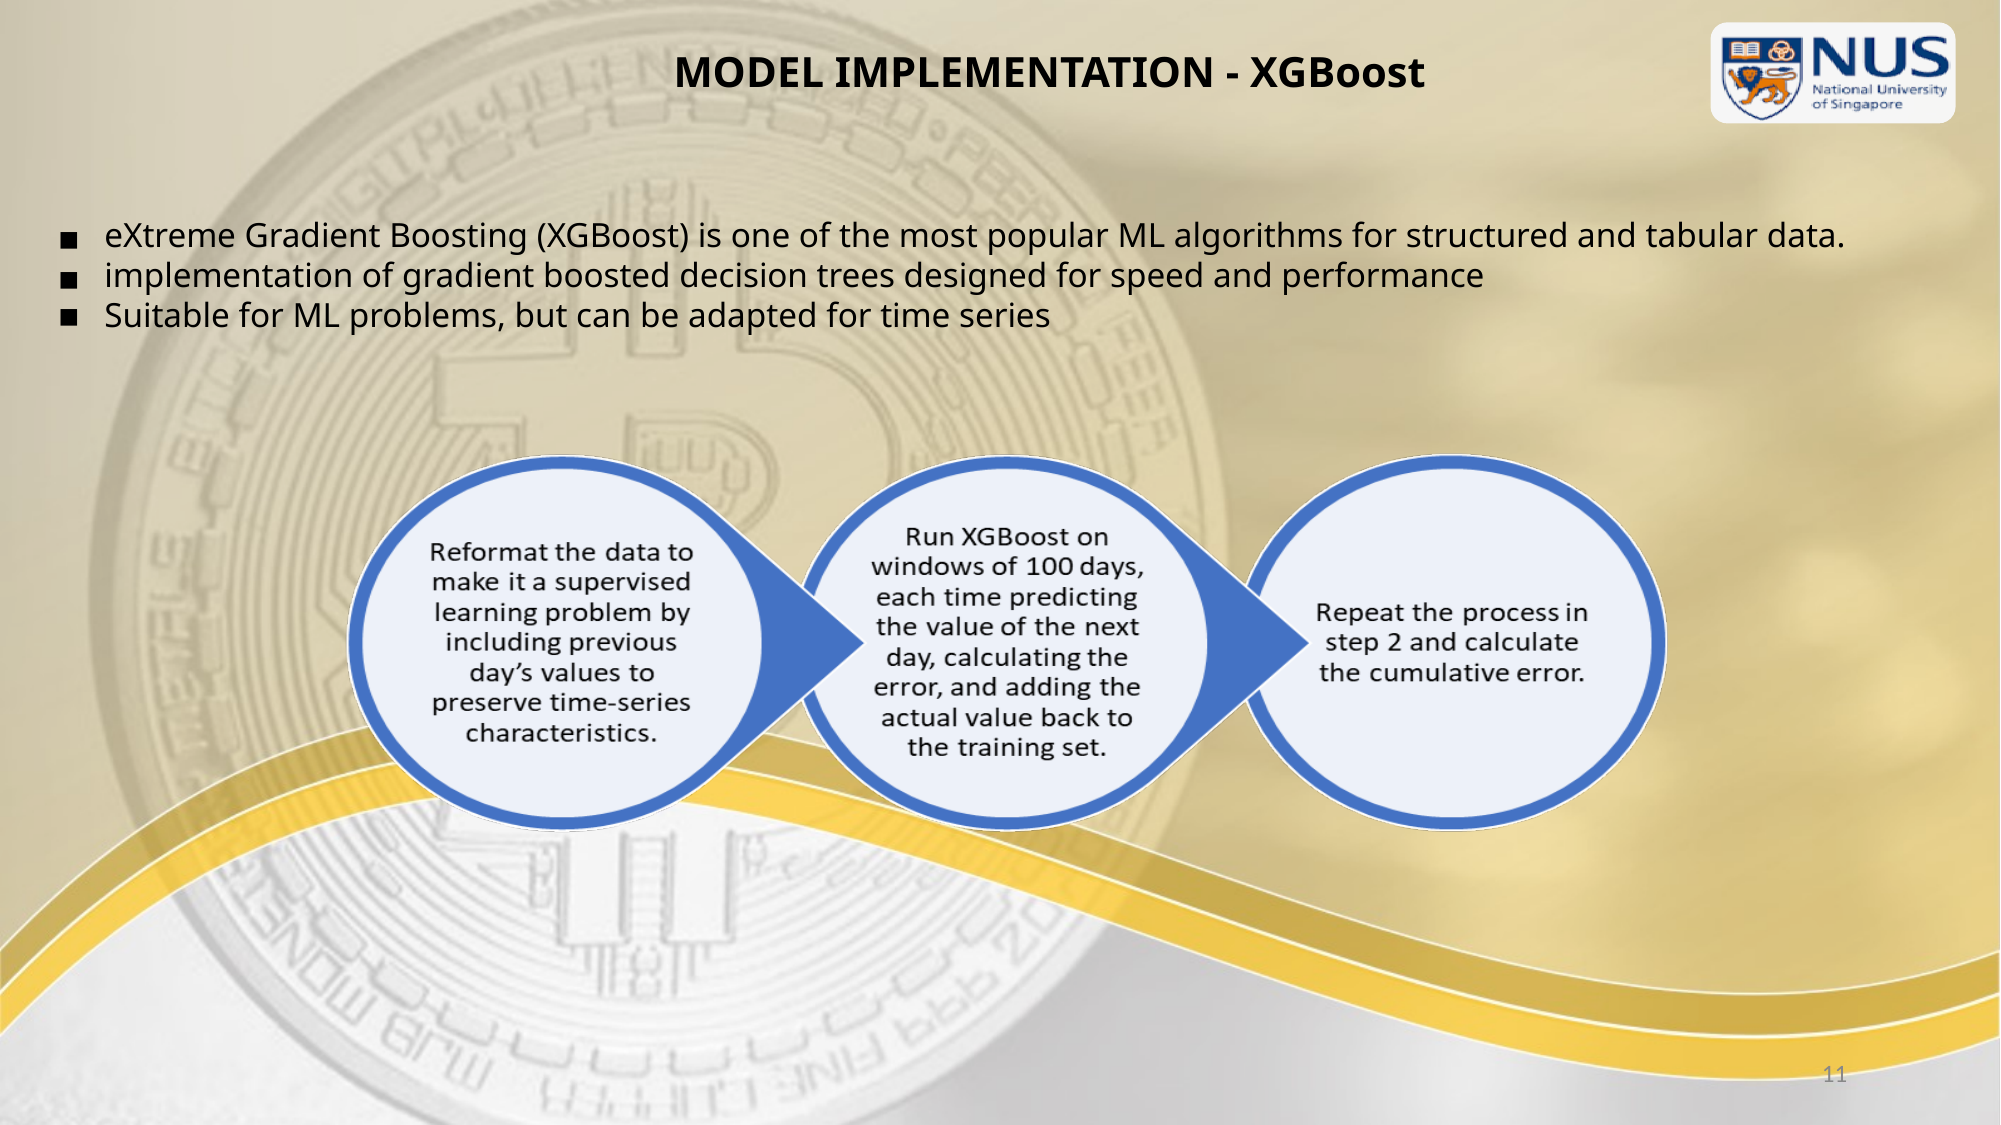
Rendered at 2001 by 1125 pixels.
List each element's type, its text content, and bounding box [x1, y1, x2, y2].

picture [177, 313, 1748, 974]
text_box MODEL IMPLEMENTATION - XGBoost [461, 38, 1638, 104]
slide_number 11 [1412, 1042, 1863, 1103]
picture [1710, 22, 1956, 124]
text_box eXtreme Gradient Boosting (XGBoost) is one of the most popular ML algorithms for structured and tabular data. implementation of gradient boosted decision trees designed for speed and performance Suitable for ML problems, but can be adapted for time series [42, 166, 1958, 382]
